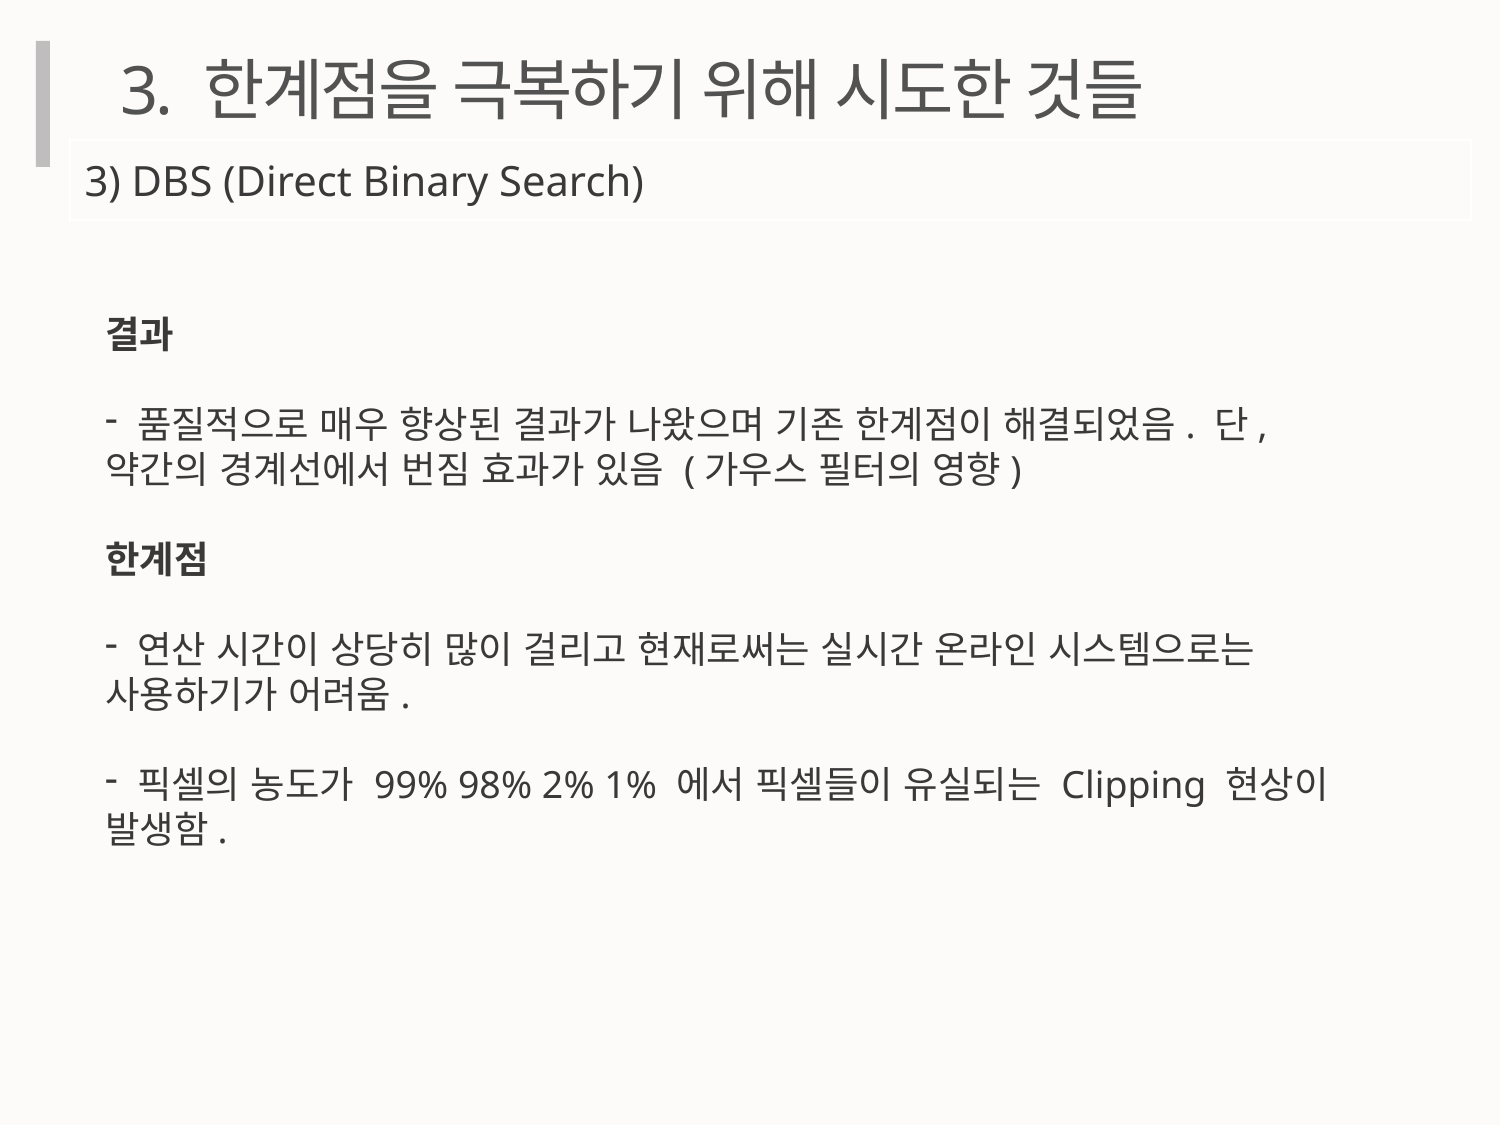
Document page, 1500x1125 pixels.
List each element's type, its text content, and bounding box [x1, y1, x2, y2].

text_box 3. 한계점을 극복하기 위해 시도한 것들 [105, 40, 1160, 136]
text_box 3) DBS (Direct Binary Search) [69, 139, 1472, 221]
text_box 결과 품질적으로 매우 향상된 결과가 나왔으며 기존 한계점이 해결되었음. 단, 약간의 경계선에서 번짐 효과가 있음 (가우스 필터의 영향) 한계점 연산 시간이 상당히 많이 걸리고 현재로써는 실시간 온라인 시스템으로는 사용하기가 어려움. 픽셀의 농도가 99% 98% 2% 1% 에서 픽셀들이 유실되는 Clipping 현상이 발생함. [89, 248, 1388, 915]
text_box [35, 40, 51, 168]
